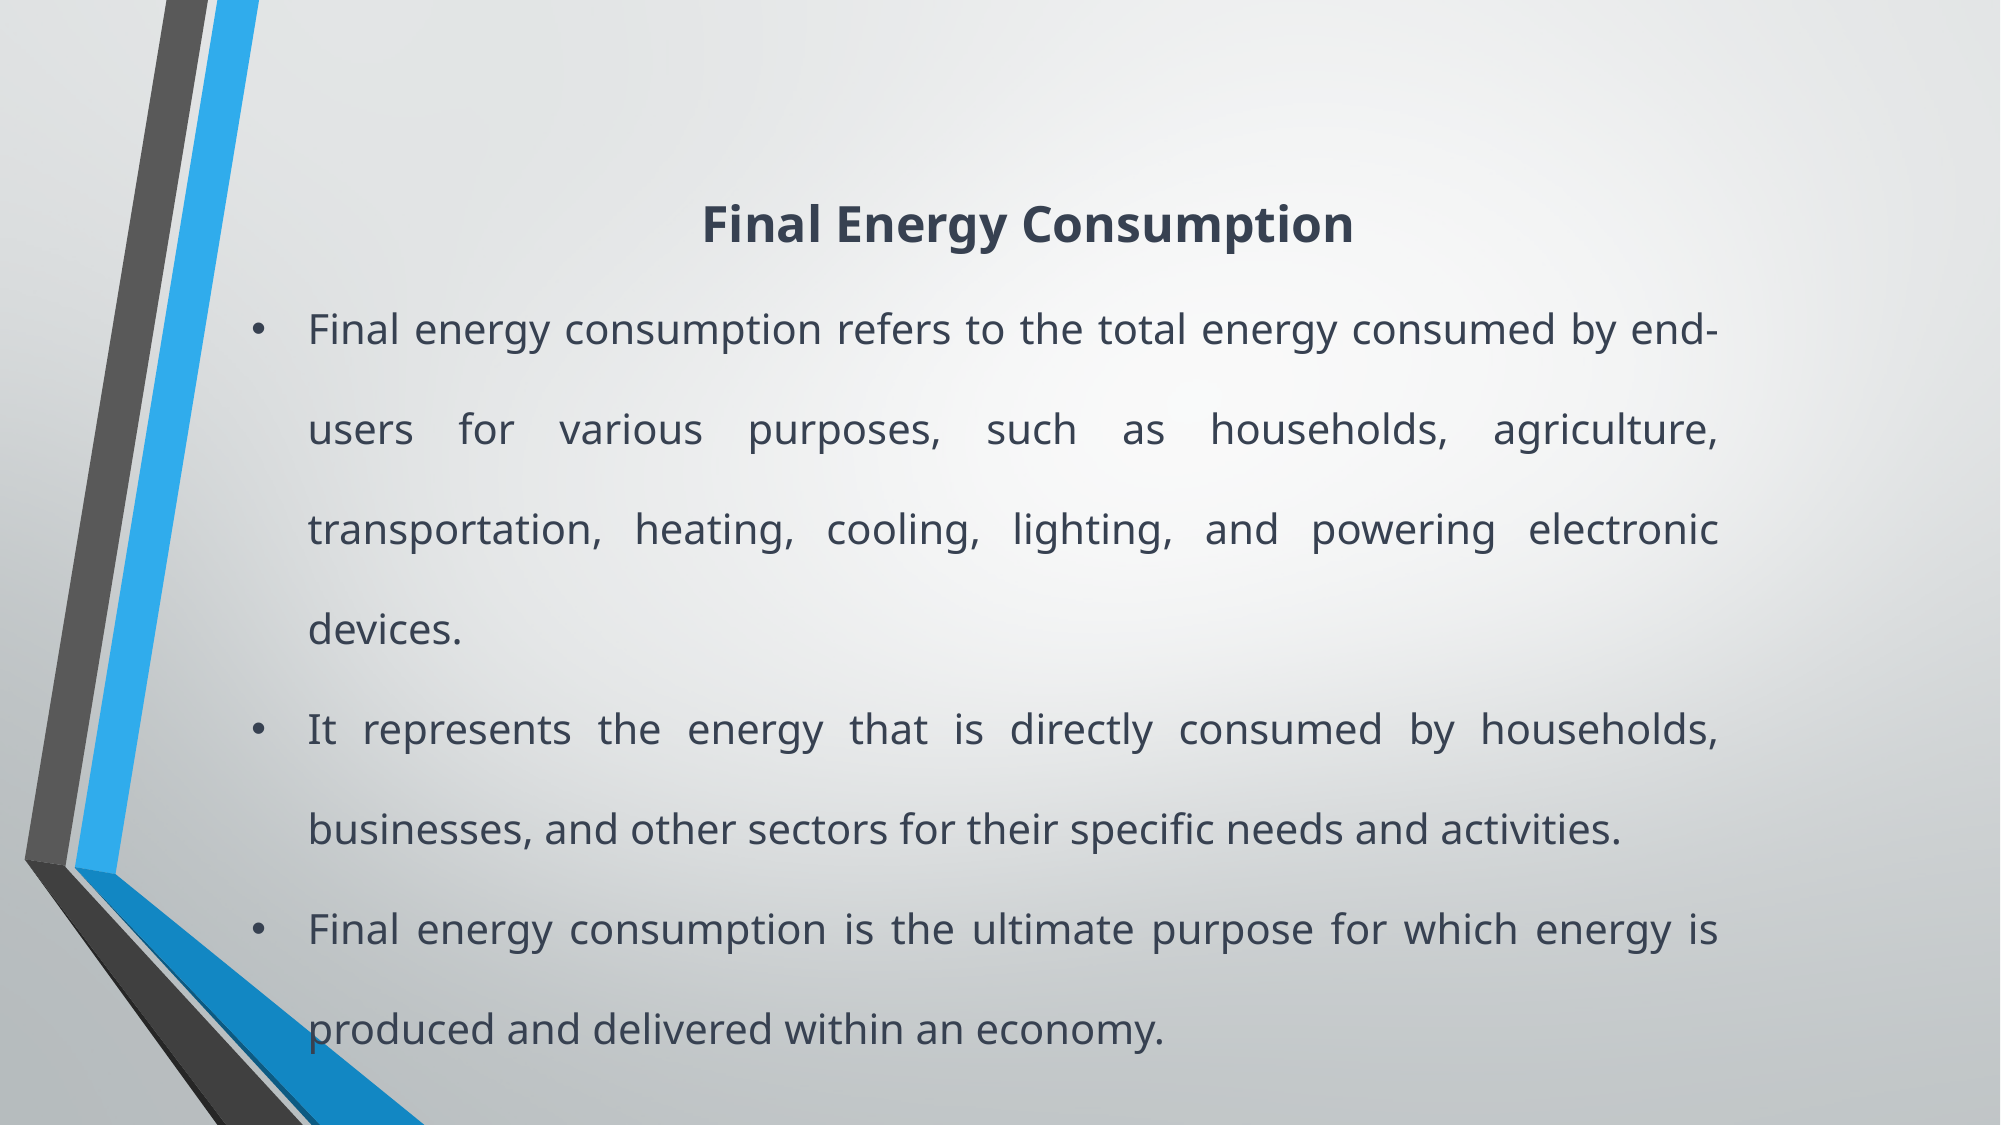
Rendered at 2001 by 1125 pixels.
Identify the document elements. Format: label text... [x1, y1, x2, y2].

text_box Final Energy Consumption Final energy consumption refers to the total energy consumed by end-users for various purposes, such as households, agriculture, transportation, heating, cooling, lighting, and powering electronic devices. It represents the energy that is directly consumed by households, businesses, and other sectors for their specific needs and activities. Final energy consumption is the ultimate purpose for which energy is produced and delivered within an economy. [236, 125, 1735, 1061]
